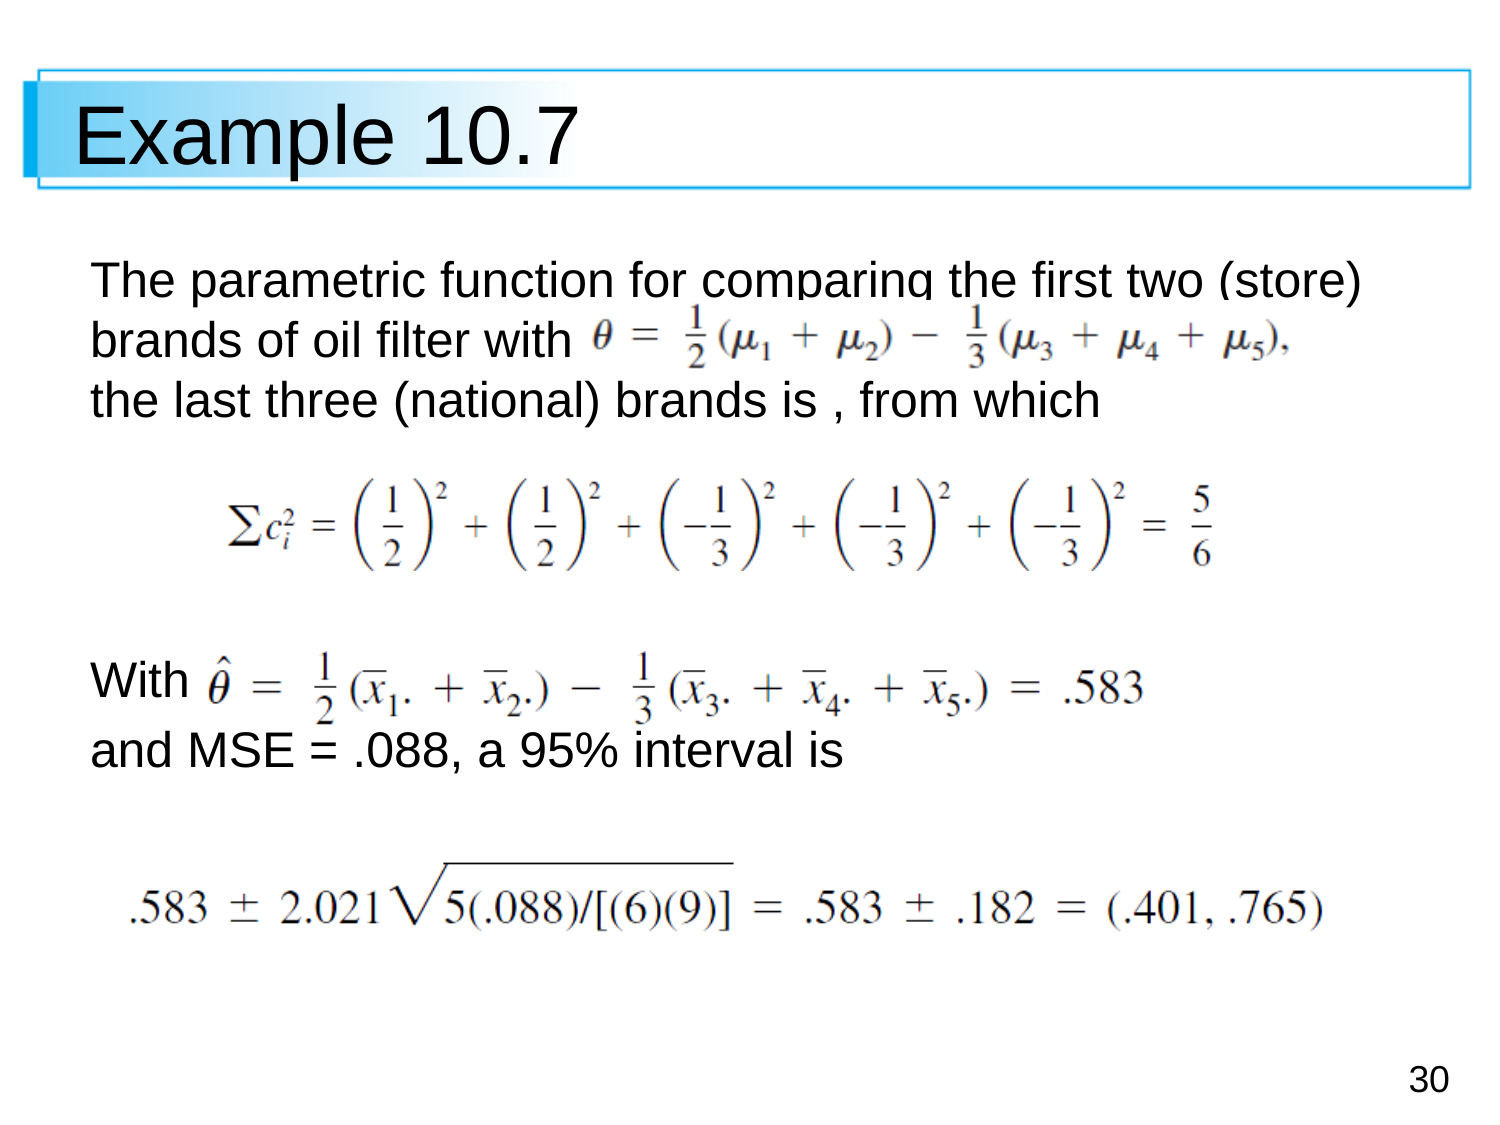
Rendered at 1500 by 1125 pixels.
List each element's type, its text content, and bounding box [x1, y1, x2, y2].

picture [112, 849, 1338, 937]
picture [200, 650, 1158, 725]
list The parametric function for comparing the first two (store) brands of oil filter with the last three (national) brands is , from which With and MSE = .088, a 95% interval is [75, 239, 1425, 1103]
picture [212, 462, 1221, 571]
picture [14, 62, 58, 200]
title Example 10.7 [58, 37, 1409, 225]
picture [578, 299, 1300, 372]
picture [1409, 62, 1476, 200]
